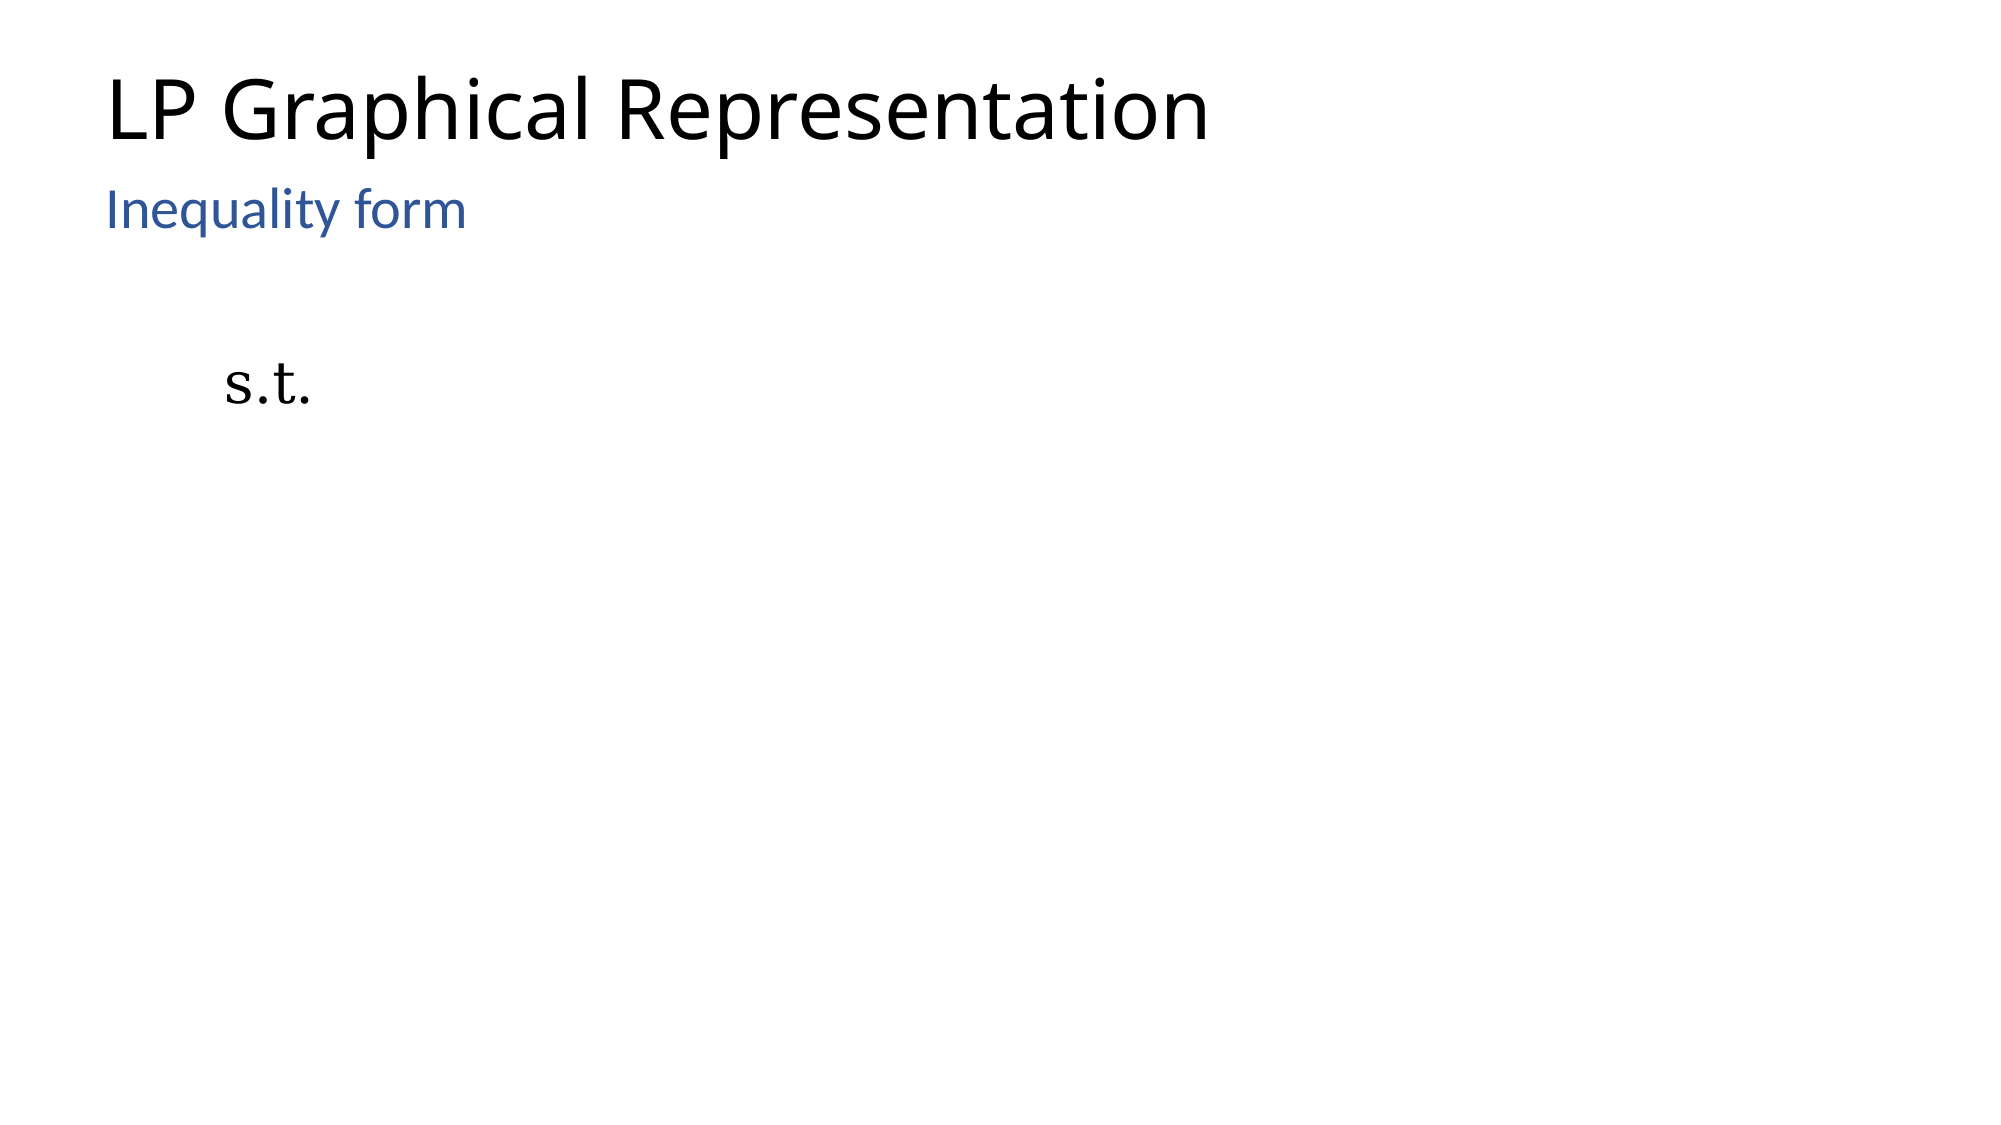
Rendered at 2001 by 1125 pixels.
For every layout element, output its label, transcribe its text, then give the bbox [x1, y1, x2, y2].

title LP Graphical Representation [90, 60, 1816, 164]
text_box Inequality form [90, 170, 634, 282]
